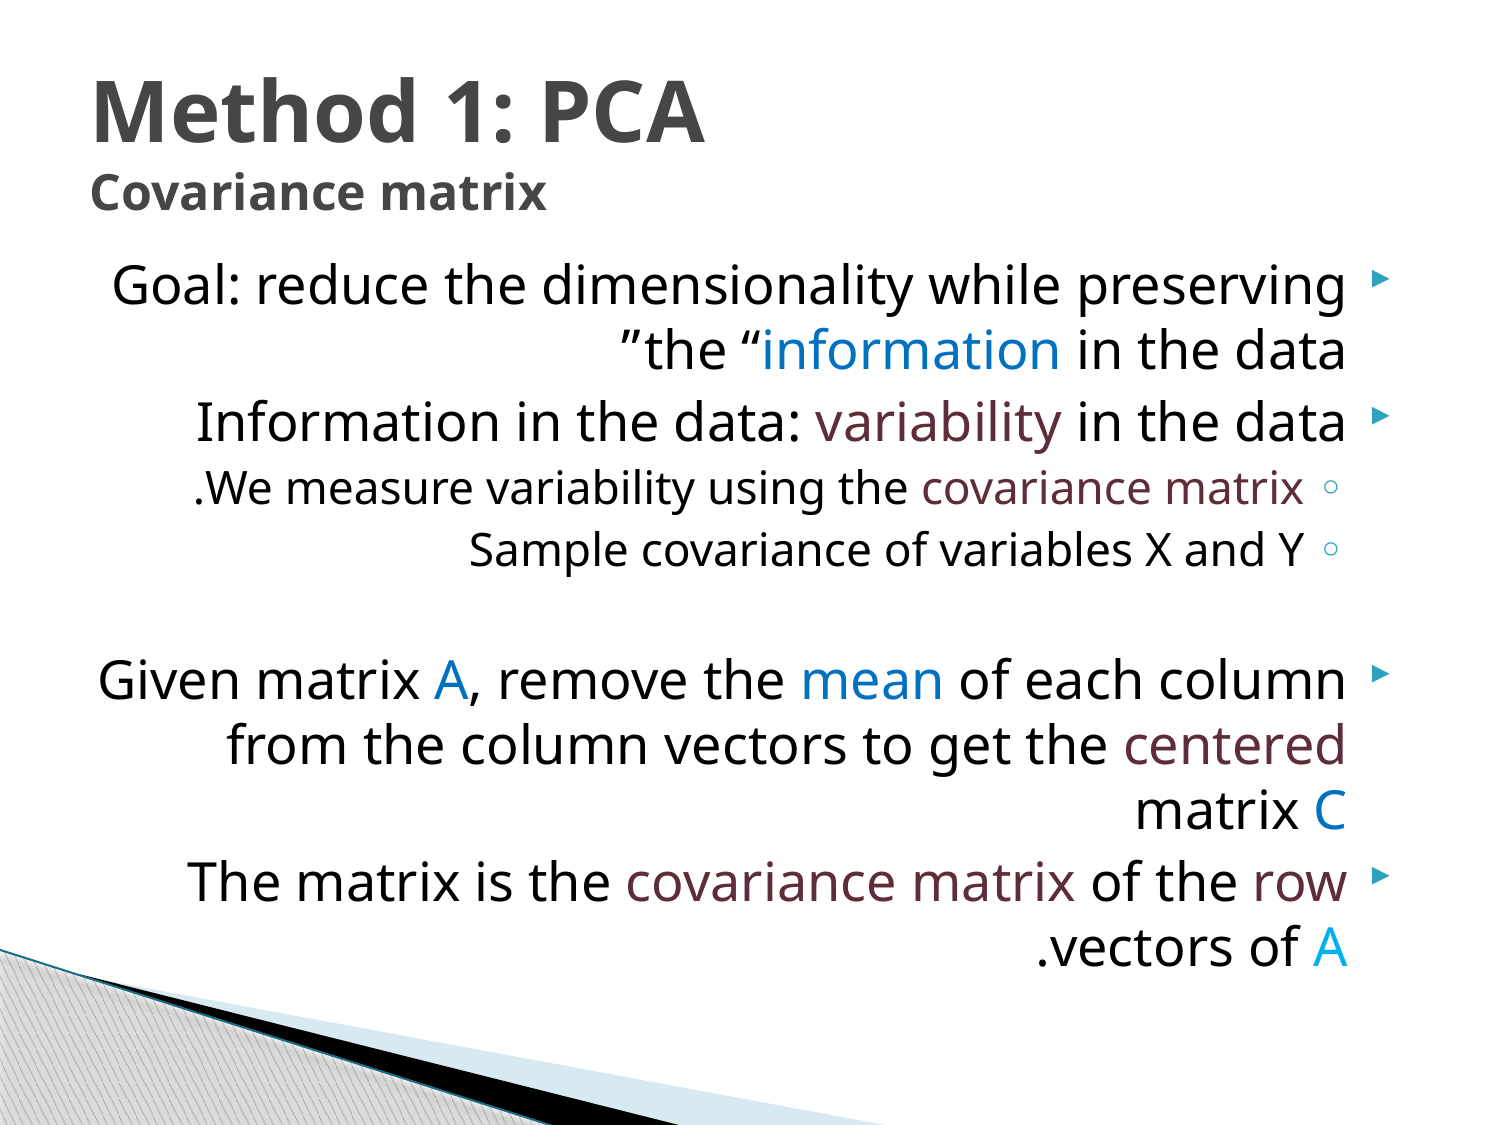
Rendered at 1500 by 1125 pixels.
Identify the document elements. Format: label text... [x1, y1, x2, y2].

title Method 1: PCA Covariance matrix [75, 45, 1425, 233]
